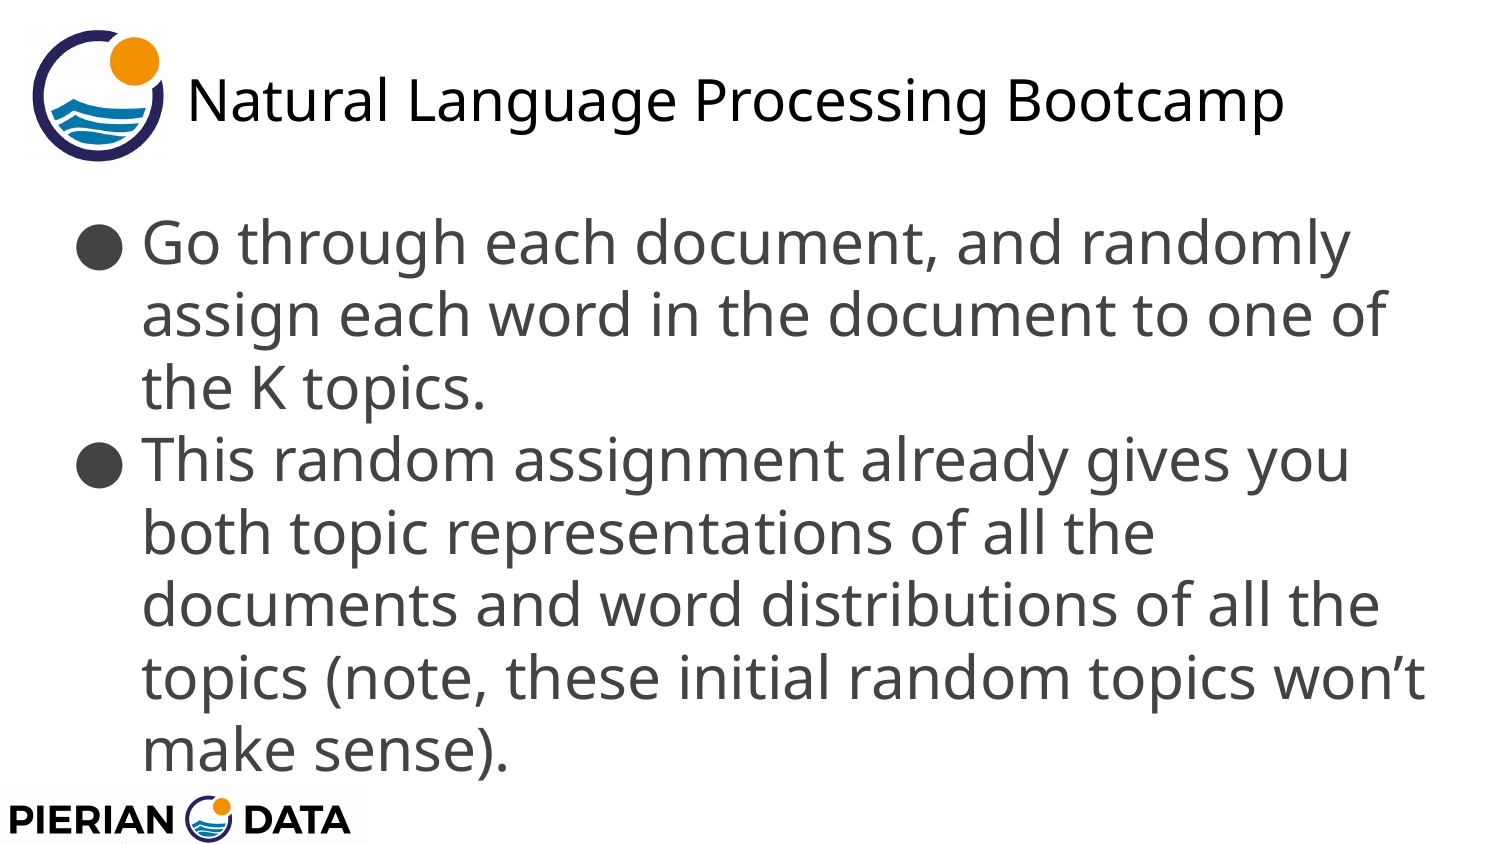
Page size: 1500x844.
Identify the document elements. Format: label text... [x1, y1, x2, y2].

title Natural Language Processing Bootcamp [176, 48, 1449, 143]
picture [0, 787, 368, 844]
picture [24, 24, 172, 167]
list Go through each document, and randomly assign each word in the document to one of the K topics. This random assignment already gives you both topic representations of all the documents and word distributions of all the topics (note, these initial random topics won’t make sense). [51, 189, 1476, 750]
